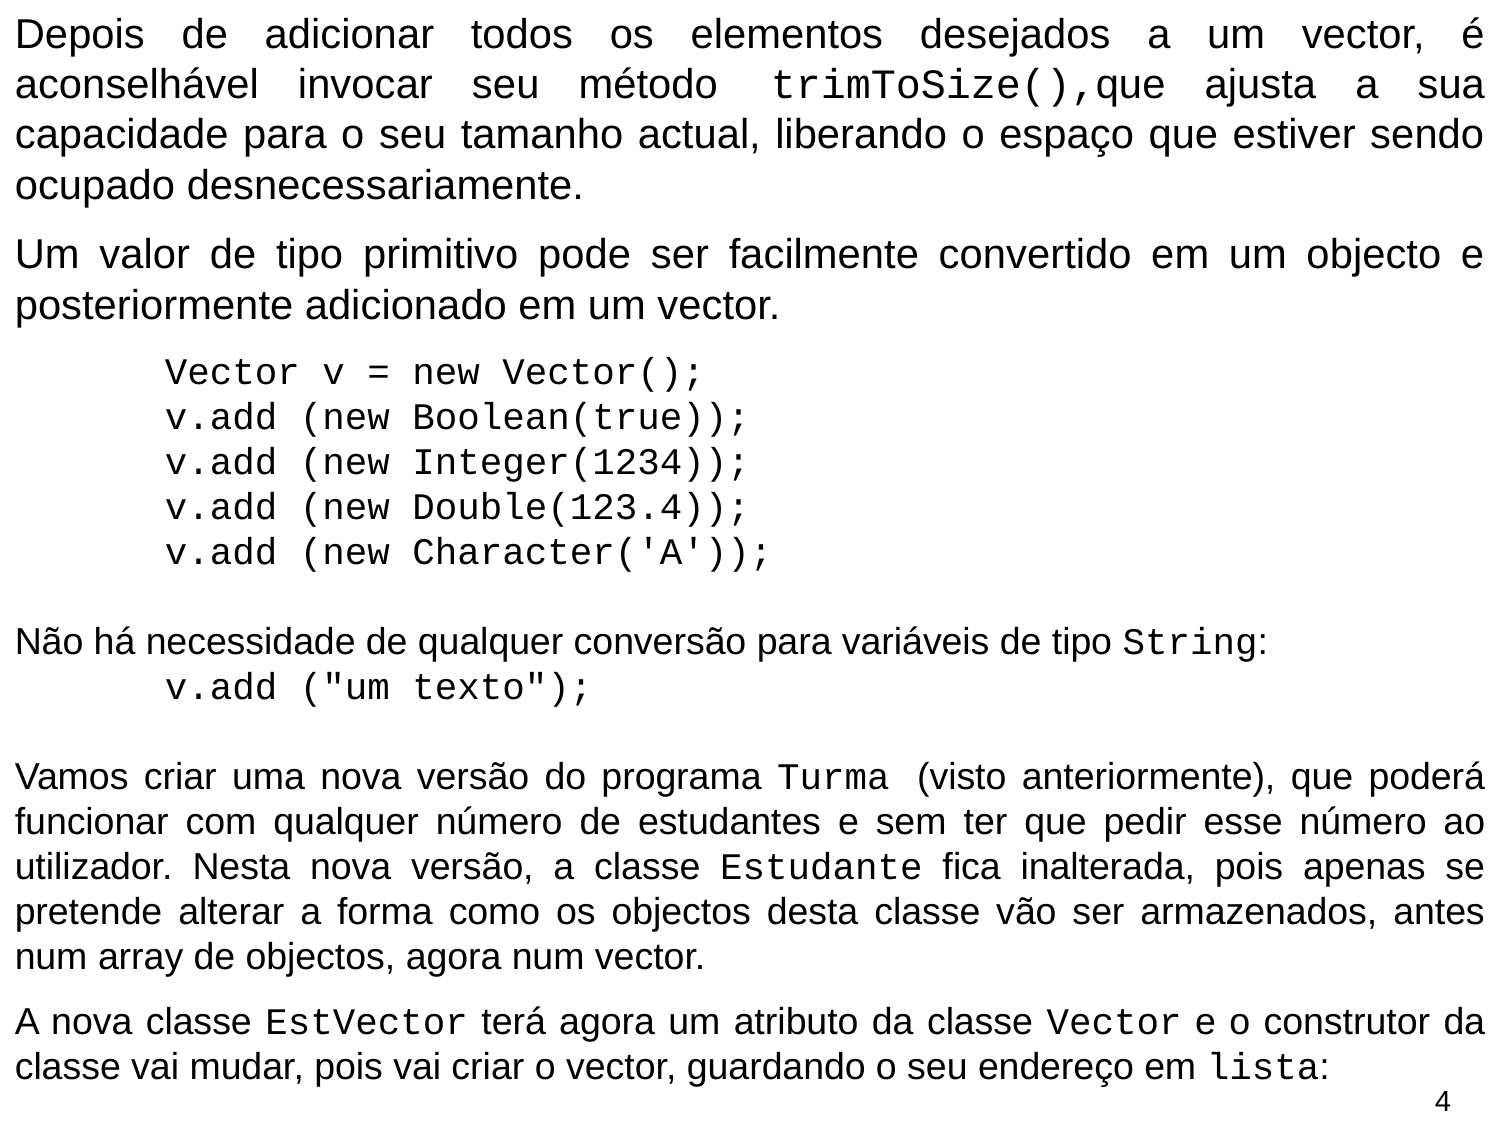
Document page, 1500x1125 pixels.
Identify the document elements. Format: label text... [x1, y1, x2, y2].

slide_number 4 [1116, 1074, 1467, 1125]
text_box Depois de adicionar todos os elementos desejados a um vector, é aconselhável invocar seu método trimToSize(),que ajusta a sua capacidade para o seu tamanho actual, liberando o espaço que estiver sendo ocupado desnecessariamente. Um valor de tipo primitivo pode ser facilmente convertido em um objecto e posteriormente adicionado em um vector. Vector v = new Vector(); v.add (new Boolean(true)); v.add (new Integer(1234)); v.add (new Double(123.4)); v.add (new Character('A')); Não há necessidade de qualquer conversão para variáveis de tipo String: v.add ("um texto"); Vamos criar uma nova versão do programa Turma (visto anteriormente), que poderá funcionar com qualquer número de estudantes e sem ter que pedir esse número ao utilizador. Nesta nova versão, a classe Estudante fica inalterada, pois apenas se pretende alterar a forma como os objectos desta classe vão ser armazenados, antes num array de objectos, agora num vector. A nova classe EstVector terá agora um atributo da classe Vector e o construtor da classe vai mudar, pois vai criar o vector, guardando o seu endereço em lista: [0, 0, 1500, 1125]
